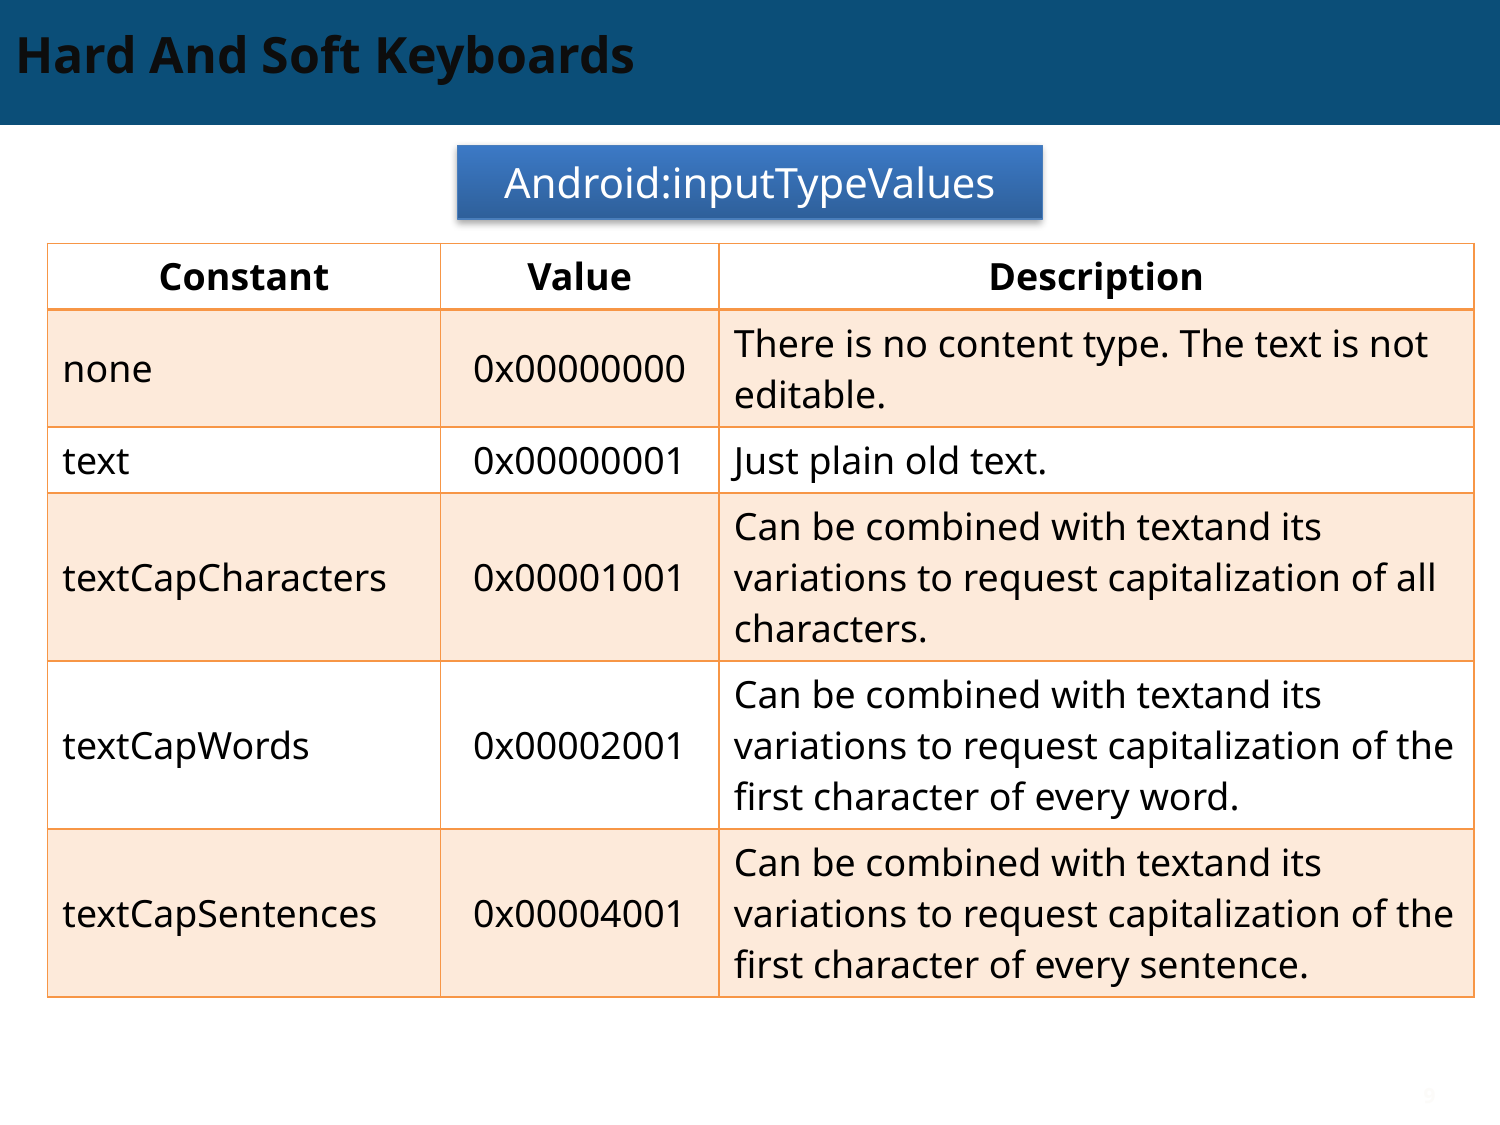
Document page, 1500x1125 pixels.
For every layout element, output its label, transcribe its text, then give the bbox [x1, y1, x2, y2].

text_box Android:inputTypeValues [457, 145, 1043, 220]
table_cell textCapCharacters [48, 494, 440, 660]
table_header Description [720, 244, 1473, 308]
title Hard And Soft Keyboards [0, 21, 1351, 86]
table_cell 0x00004001 [441, 830, 718, 996]
table_header Value [441, 244, 718, 308]
table_cell 0x00002001 [441, 662, 718, 828]
table_header Constant [48, 244, 440, 308]
table_cell textCapSentences [48, 830, 440, 996]
table_cell none [48, 311, 440, 426]
table_cell 0x00000001 [441, 428, 718, 492]
table_cell Just plain old text. [720, 428, 1473, 492]
table_cell 0x00000000 [441, 311, 718, 426]
table_cell There is no content type. The text is not editable. [720, 311, 1473, 426]
table_cell Can be combined with textand its variations to request capitalization of the first character of every word. [720, 662, 1473, 828]
table_cell Can be combined with textand its variations to request capitalization of all characters. [720, 494, 1473, 660]
table_cell 0x00001001 [441, 494, 718, 660]
table_cell Can be combined with textand its variations to request capitalization of the first character of every sentence. [720, 830, 1473, 996]
table_cell text [48, 428, 440, 492]
table_cell textCapWords [48, 662, 440, 828]
